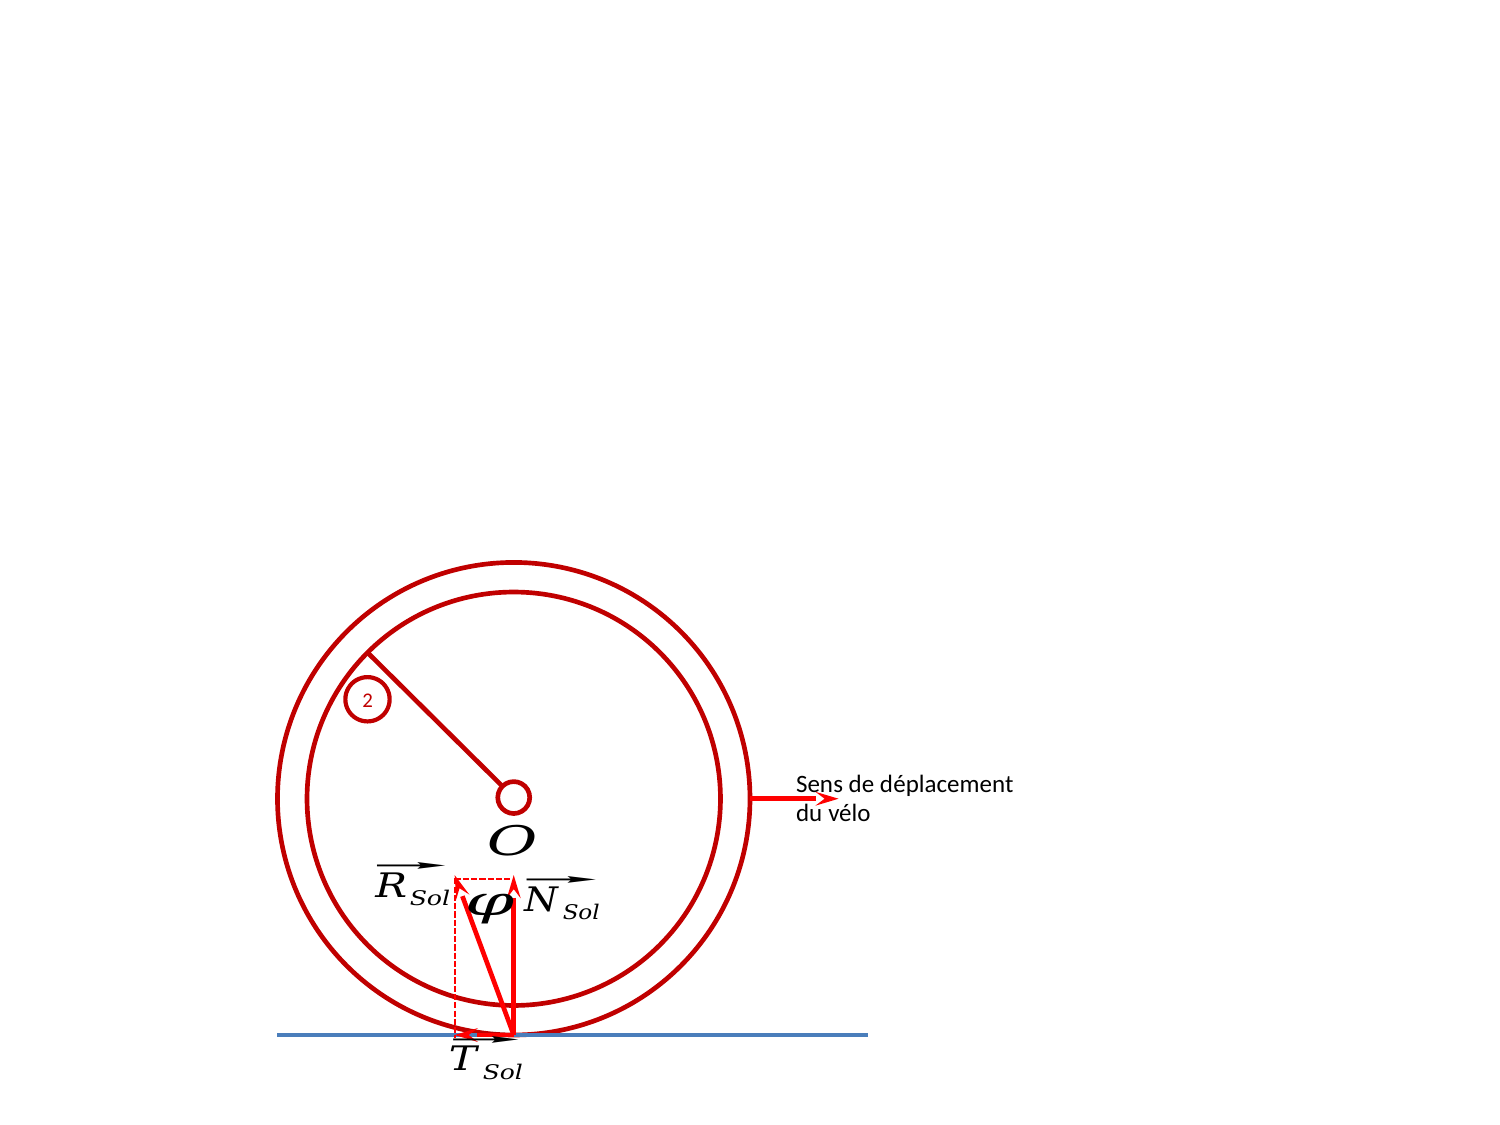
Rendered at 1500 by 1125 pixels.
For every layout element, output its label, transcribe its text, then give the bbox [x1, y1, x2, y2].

text_box Sens de déplacement du vélo [781, 759, 1033, 835]
text_box [304, 589, 723, 1008]
text_box 2 [343, 675, 362, 723]
text_box [495, 779, 532, 816]
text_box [454, 874, 514, 1036]
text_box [367, 652, 503, 787]
text_box [275, 560, 753, 1033]
